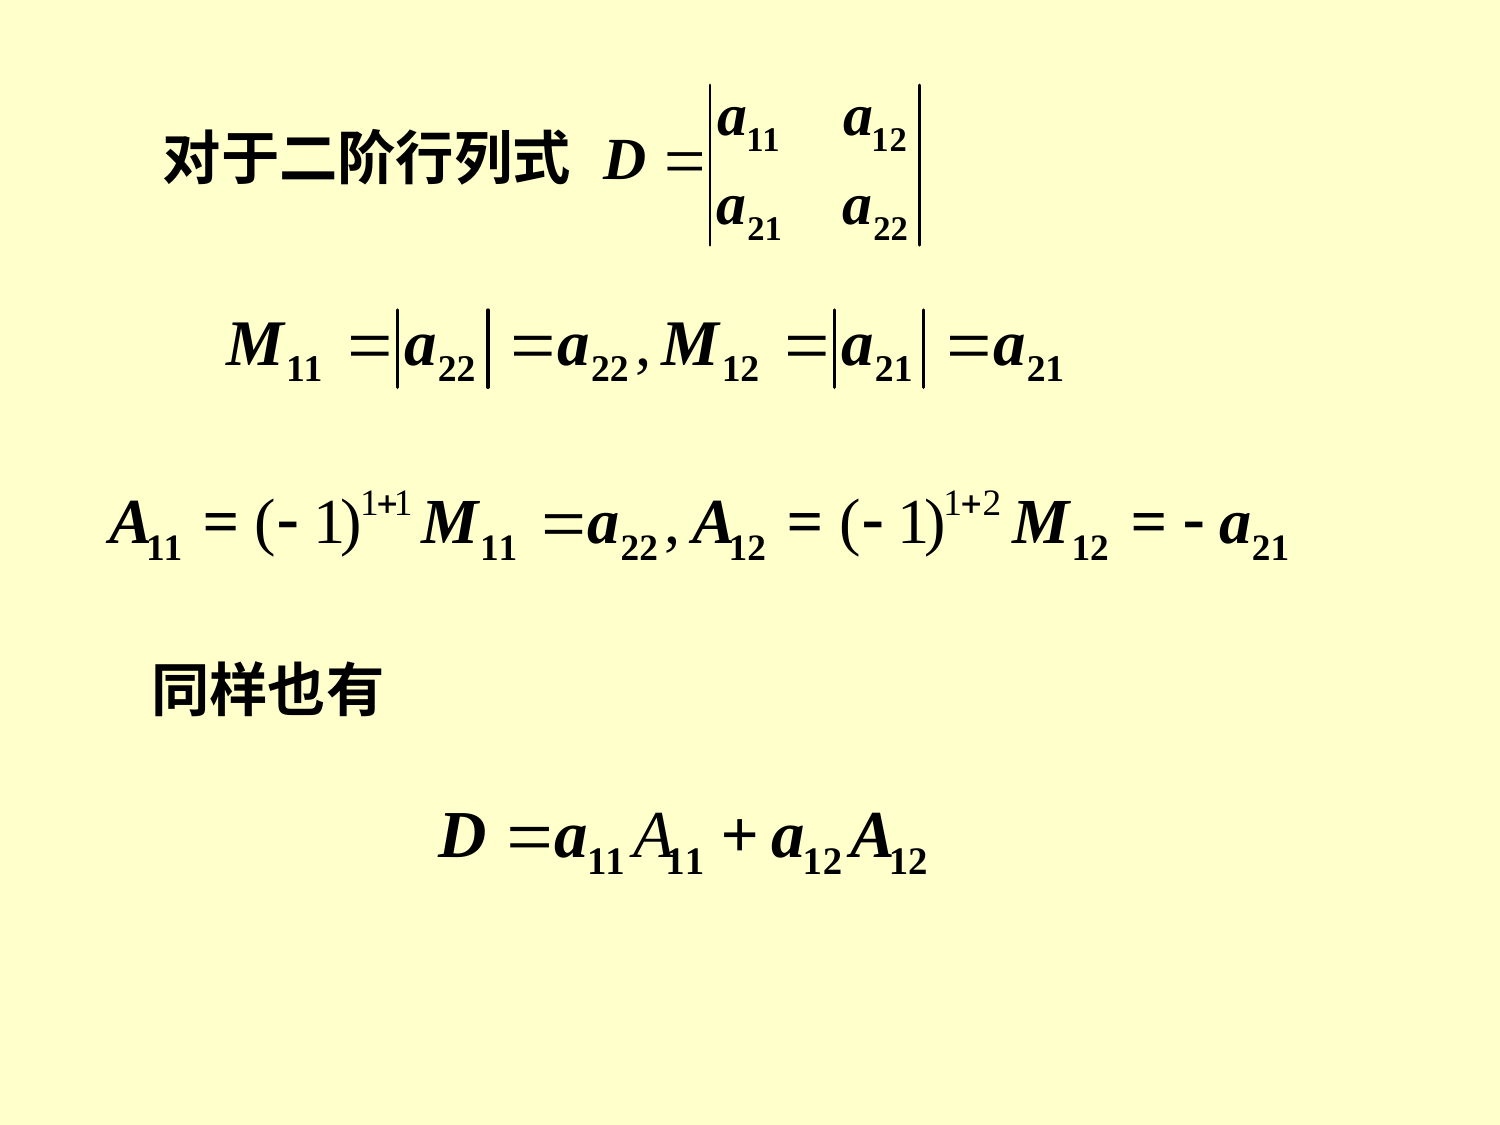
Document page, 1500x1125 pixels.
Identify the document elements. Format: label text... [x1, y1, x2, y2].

text_box 同样也有 [136, 645, 400, 730]
text_box 对于二阶行列式 [148, 113, 586, 199]
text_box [430, 798, 934, 883]
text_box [100, 479, 1294, 568]
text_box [596, 78, 927, 253]
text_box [218, 302, 1069, 395]
